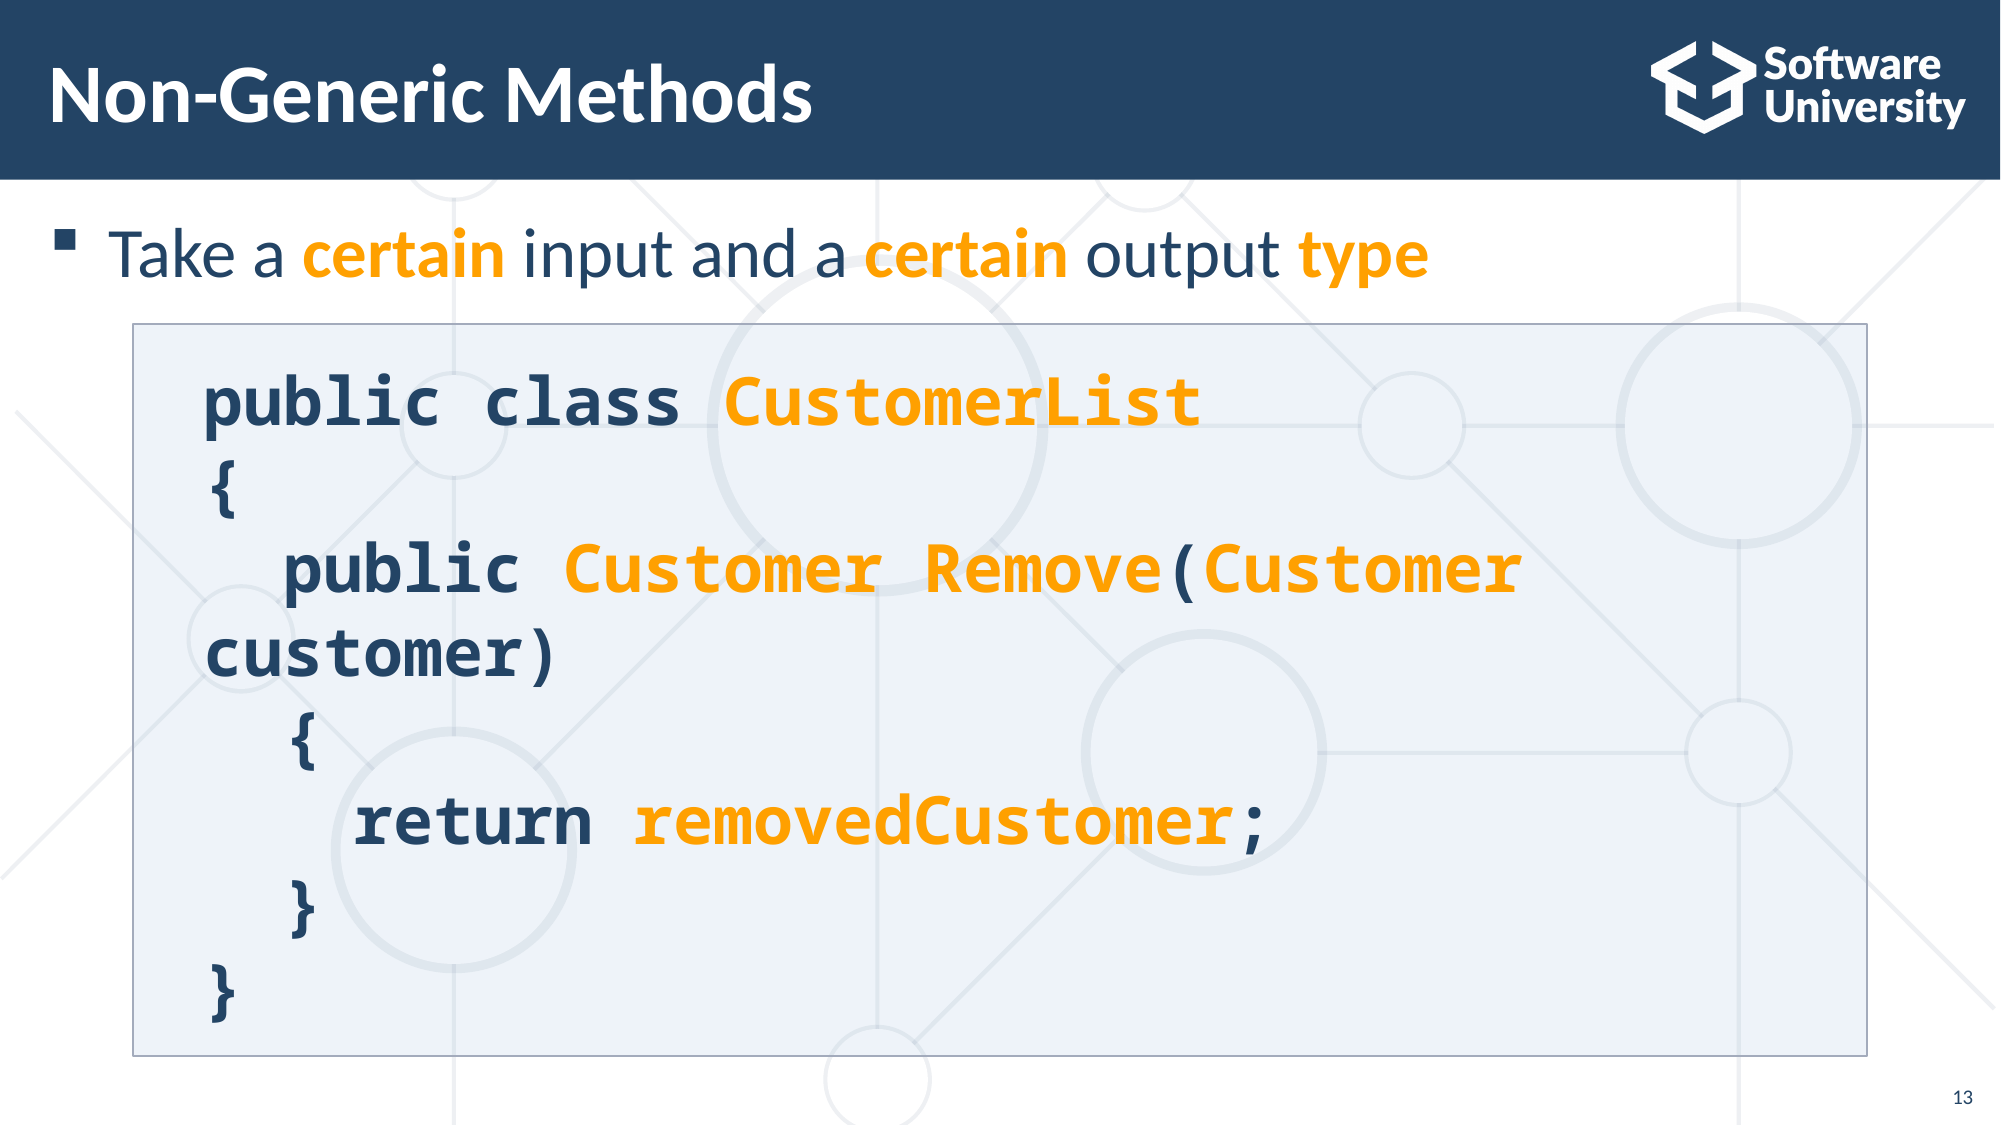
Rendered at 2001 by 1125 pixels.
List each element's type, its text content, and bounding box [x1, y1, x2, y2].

text_box public class CustomerList { public Customer Remove(Customer customer) { return removedCustomer; } } [133, 324, 1867, 1056]
picture [1651, 41, 1966, 134]
title Non-Generic Methods [31, 16, 1625, 162]
slide_number 13 [1927, 1067, 1989, 1117]
list Take a certain input and a certain output type [31, 196, 1970, 1104]
